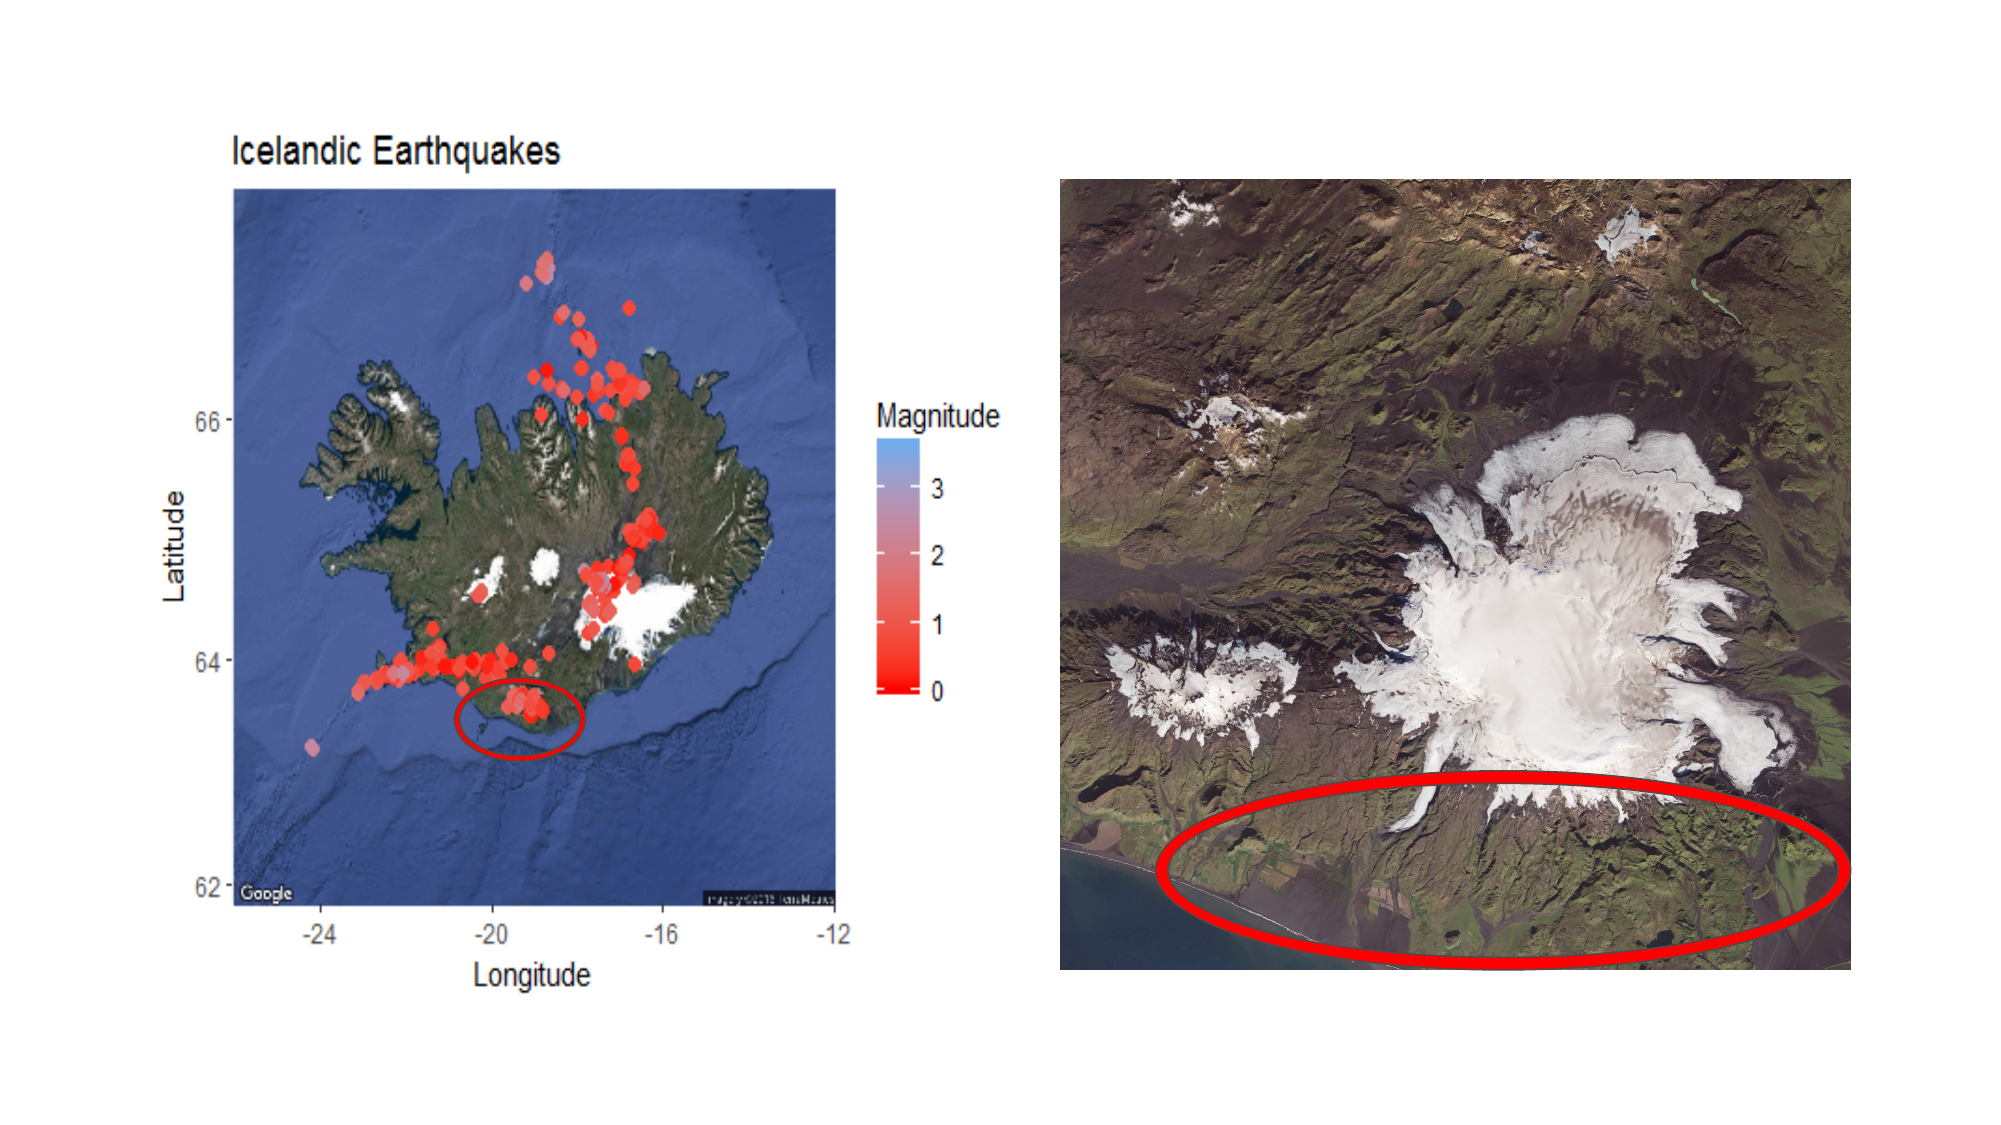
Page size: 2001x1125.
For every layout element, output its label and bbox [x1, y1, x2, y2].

picture [1060, 179, 1851, 971]
picture [0, 116, 1023, 1009]
